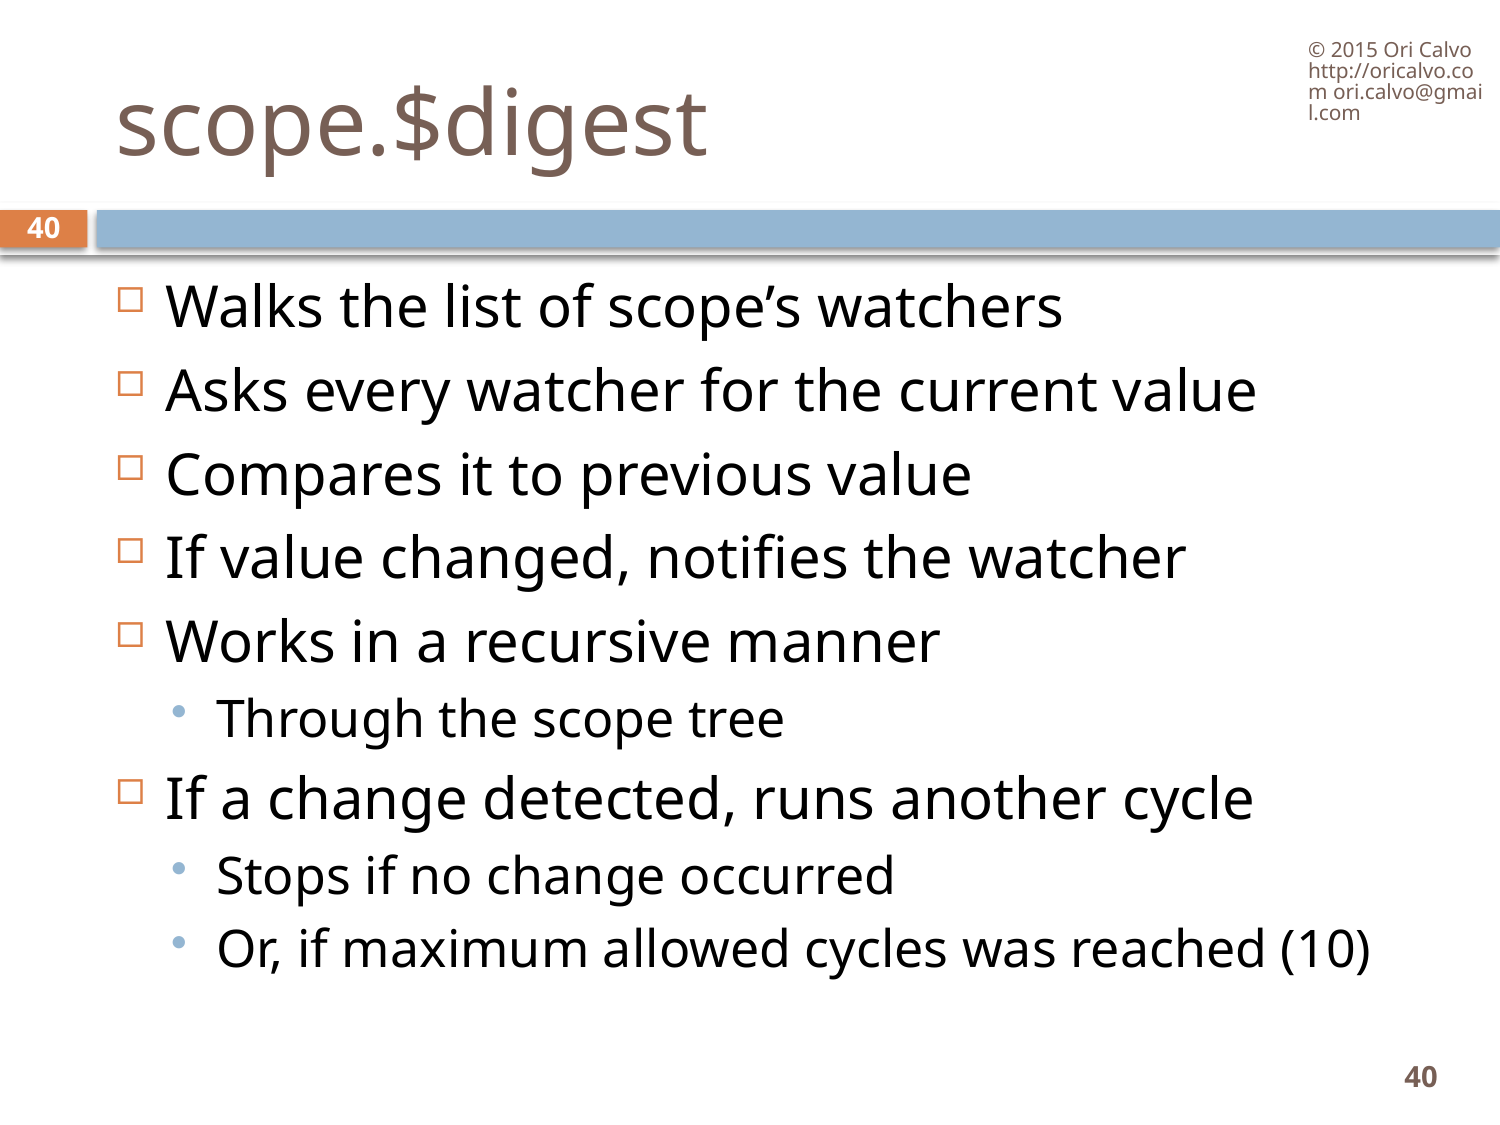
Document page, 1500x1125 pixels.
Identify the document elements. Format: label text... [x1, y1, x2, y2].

slide_number 40 [0, 208, 88, 249]
footer © 2015 Ori Calvo http://oricalvo.com ori.calvo@gmail.com [1293, 0, 1500, 102]
title scope.$digest [100, 37, 1438, 200]
list Walks the list of scope’s watchers Asks every watcher for the current value Compares it to previous value If value changed, notifies the watcher Works in a recursive manner Through the scope tree If a change detected, runs another cycle Stops if no change occurred Or, if maximum allowed cycles was reached (10) [100, 262, 1438, 1000]
